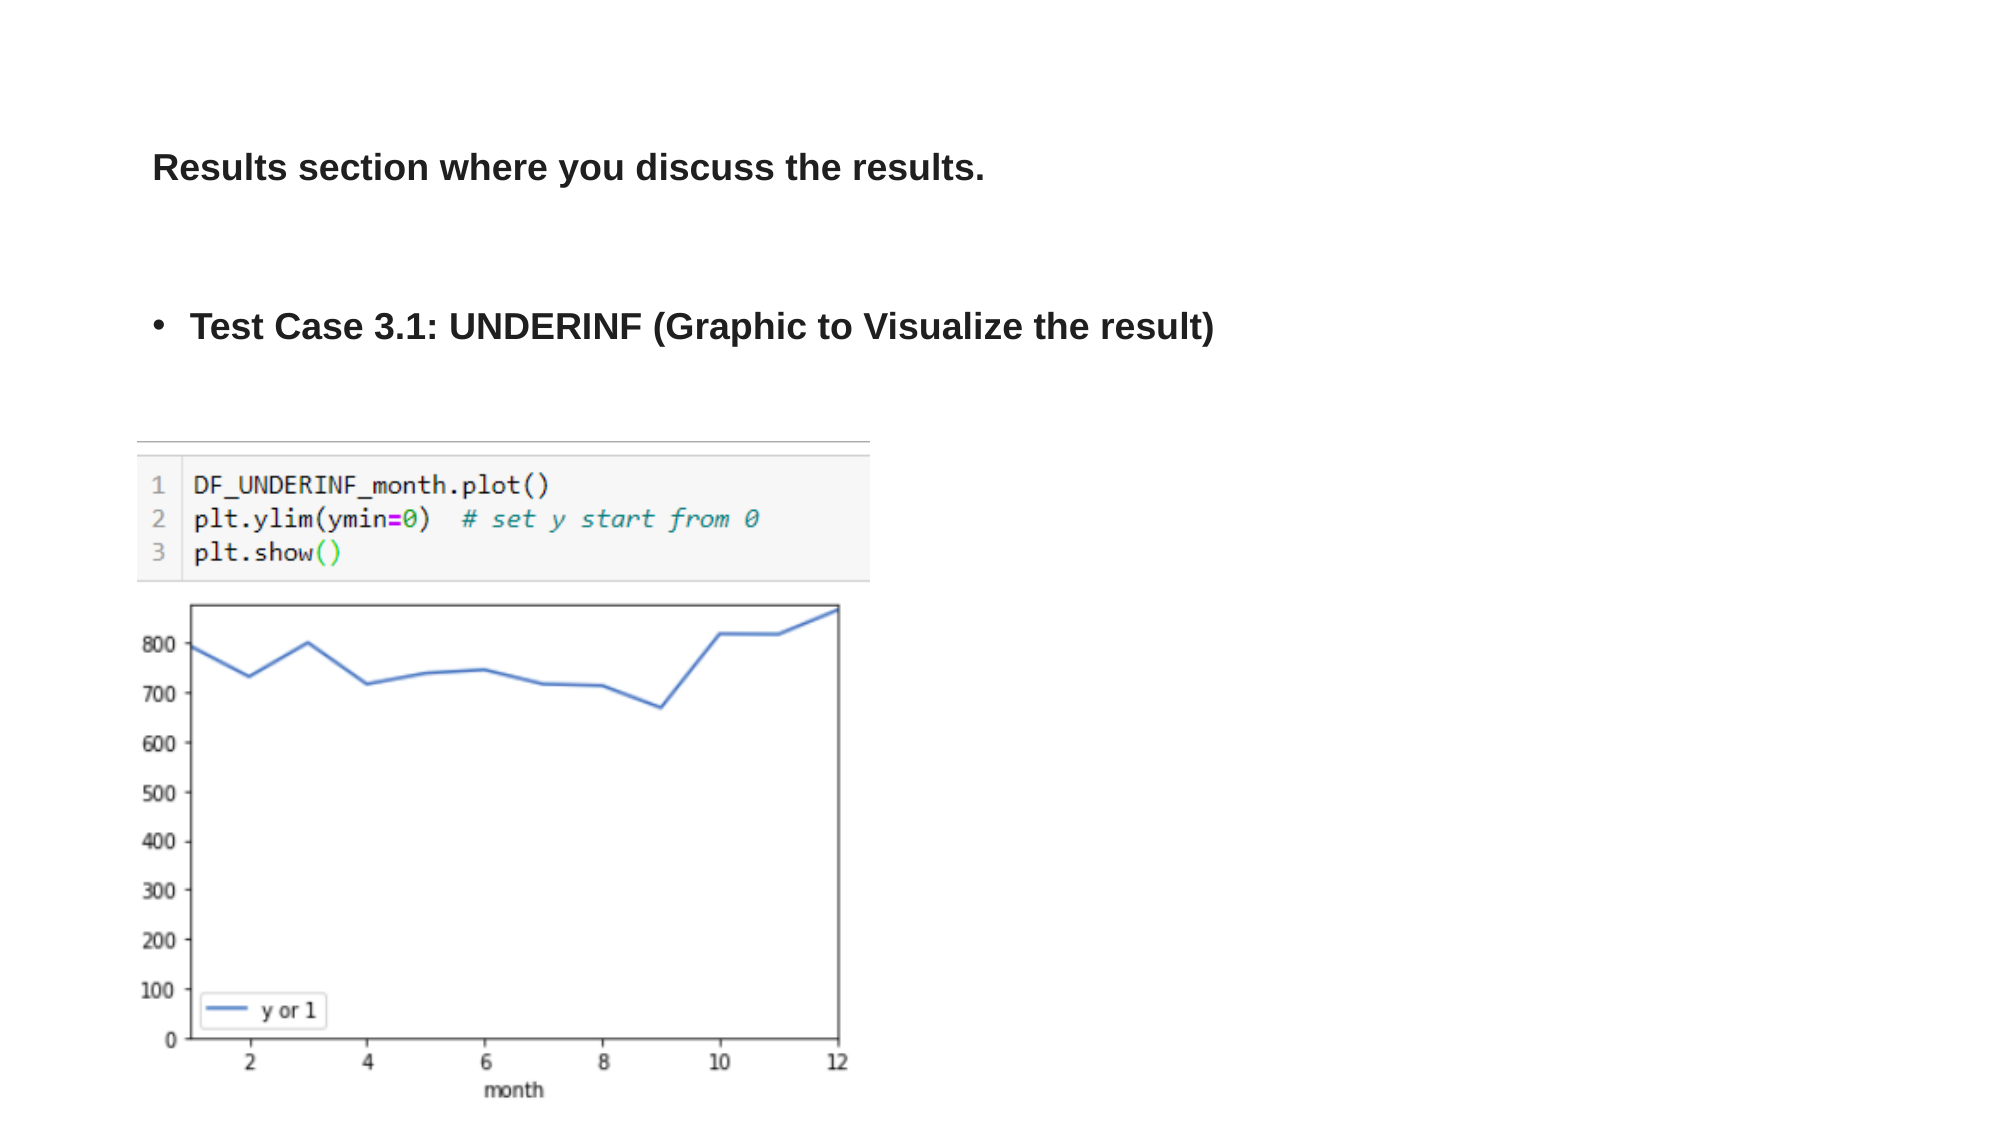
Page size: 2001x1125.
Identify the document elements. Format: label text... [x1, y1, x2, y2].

list Test Case 3.1: UNDERINF (Graphic to Visualize the result) [137, 299, 1863, 1014]
title Results section where you discuss the results. [137, 59, 1863, 278]
picture [137, 441, 870, 1112]
